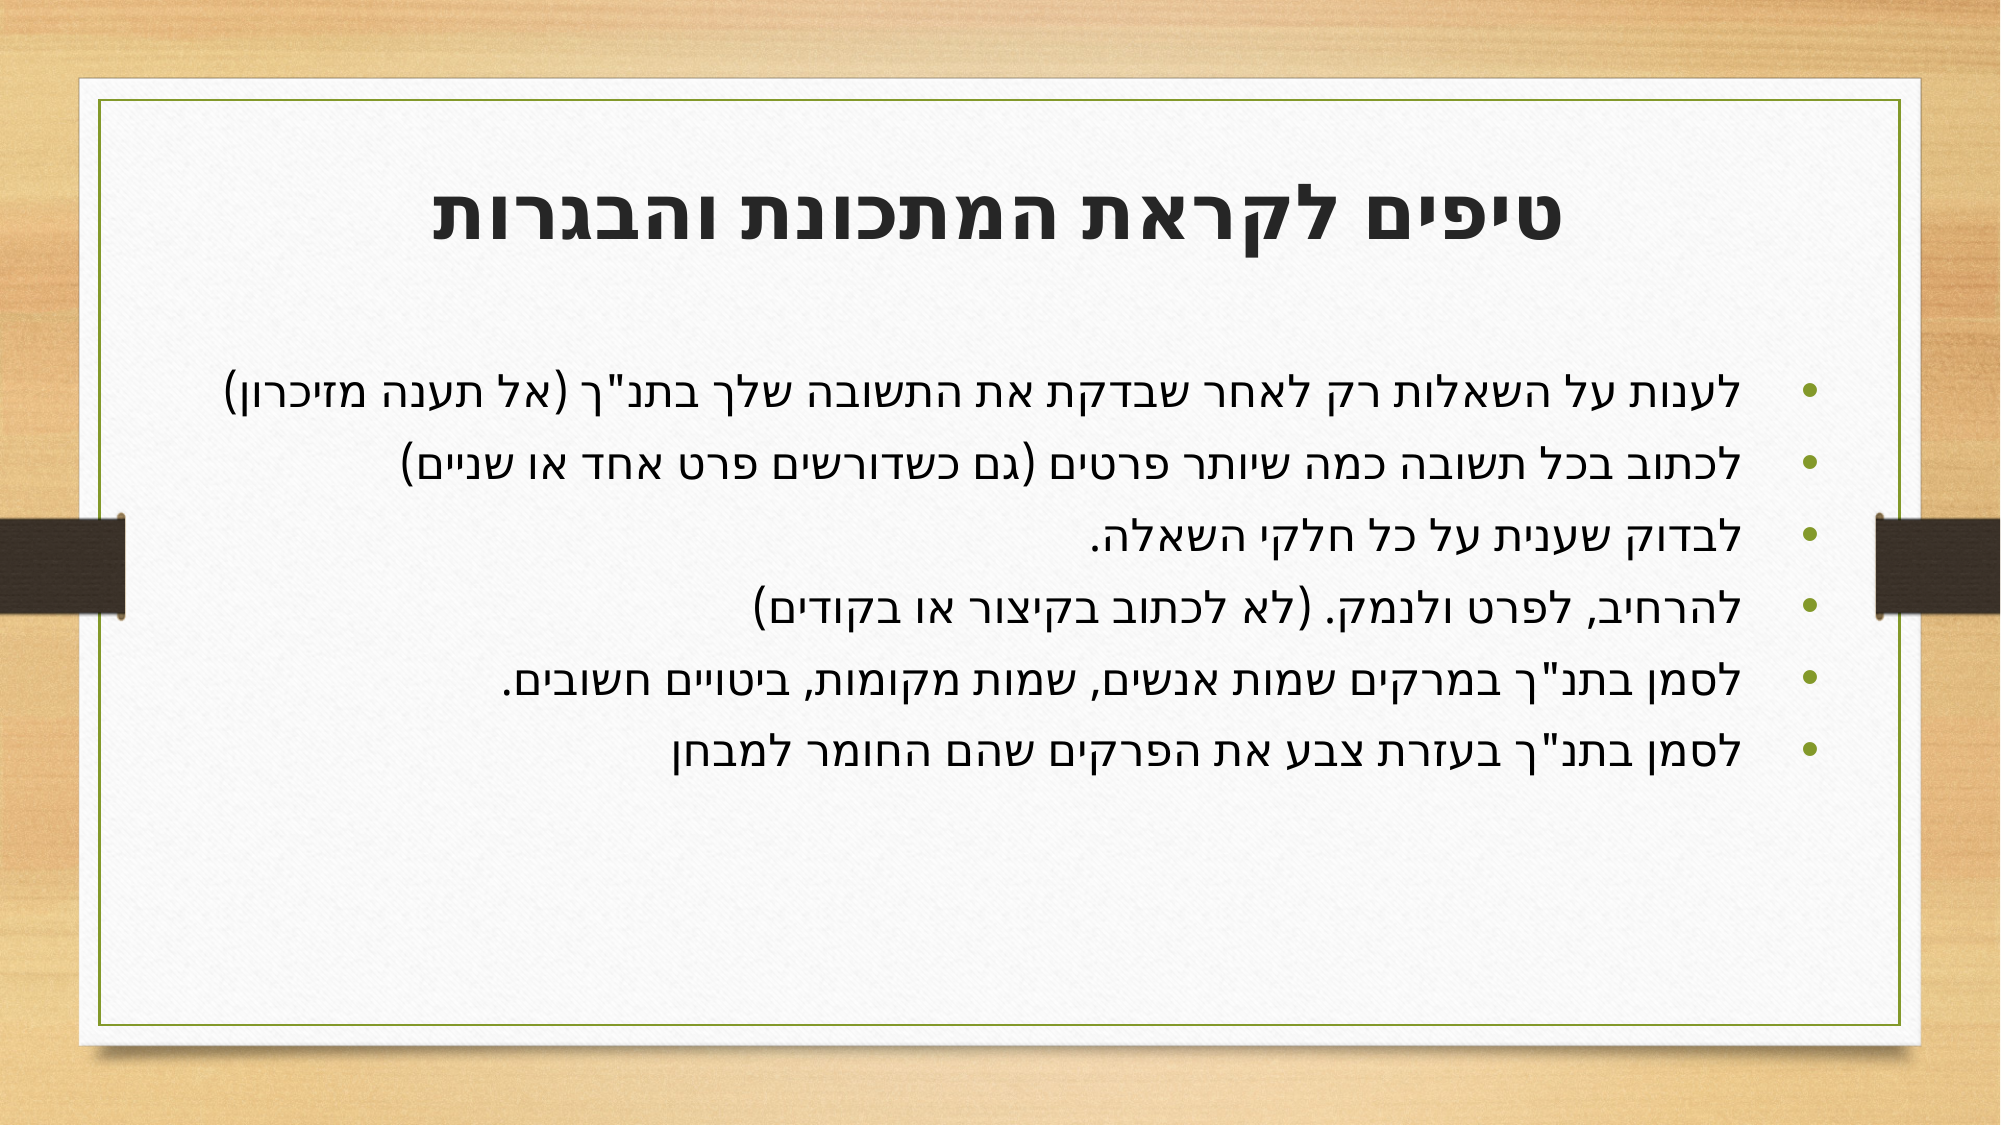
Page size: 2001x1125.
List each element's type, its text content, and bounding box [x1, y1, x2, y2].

title טיפים לקראת המתכונת והבגרות [211, 154, 1789, 263]
list לענות על השאלות רק לאחר שבדקת את התשובה שלך בתנ"ך (אל תענה מזיכרון) לכתוב בכל תשובה כמה שיותר פרטים (גם כשדורשים פרט אחד או שניים) לבדוק שענית על כל חלקי השאלה. להרחיב, לפרט ולנמק. (לא לכתוב בקיצור או בקודים) לסמן בתנ"ך במרקים שמות אנשים, שמות מקומות, ביטויים חשובים. לסמן בתנ"ך בעזרת צבע את הפרקים שהם החומר למבחן [160, 308, 1829, 825]
picture [0, 0, 2001, 1125]
